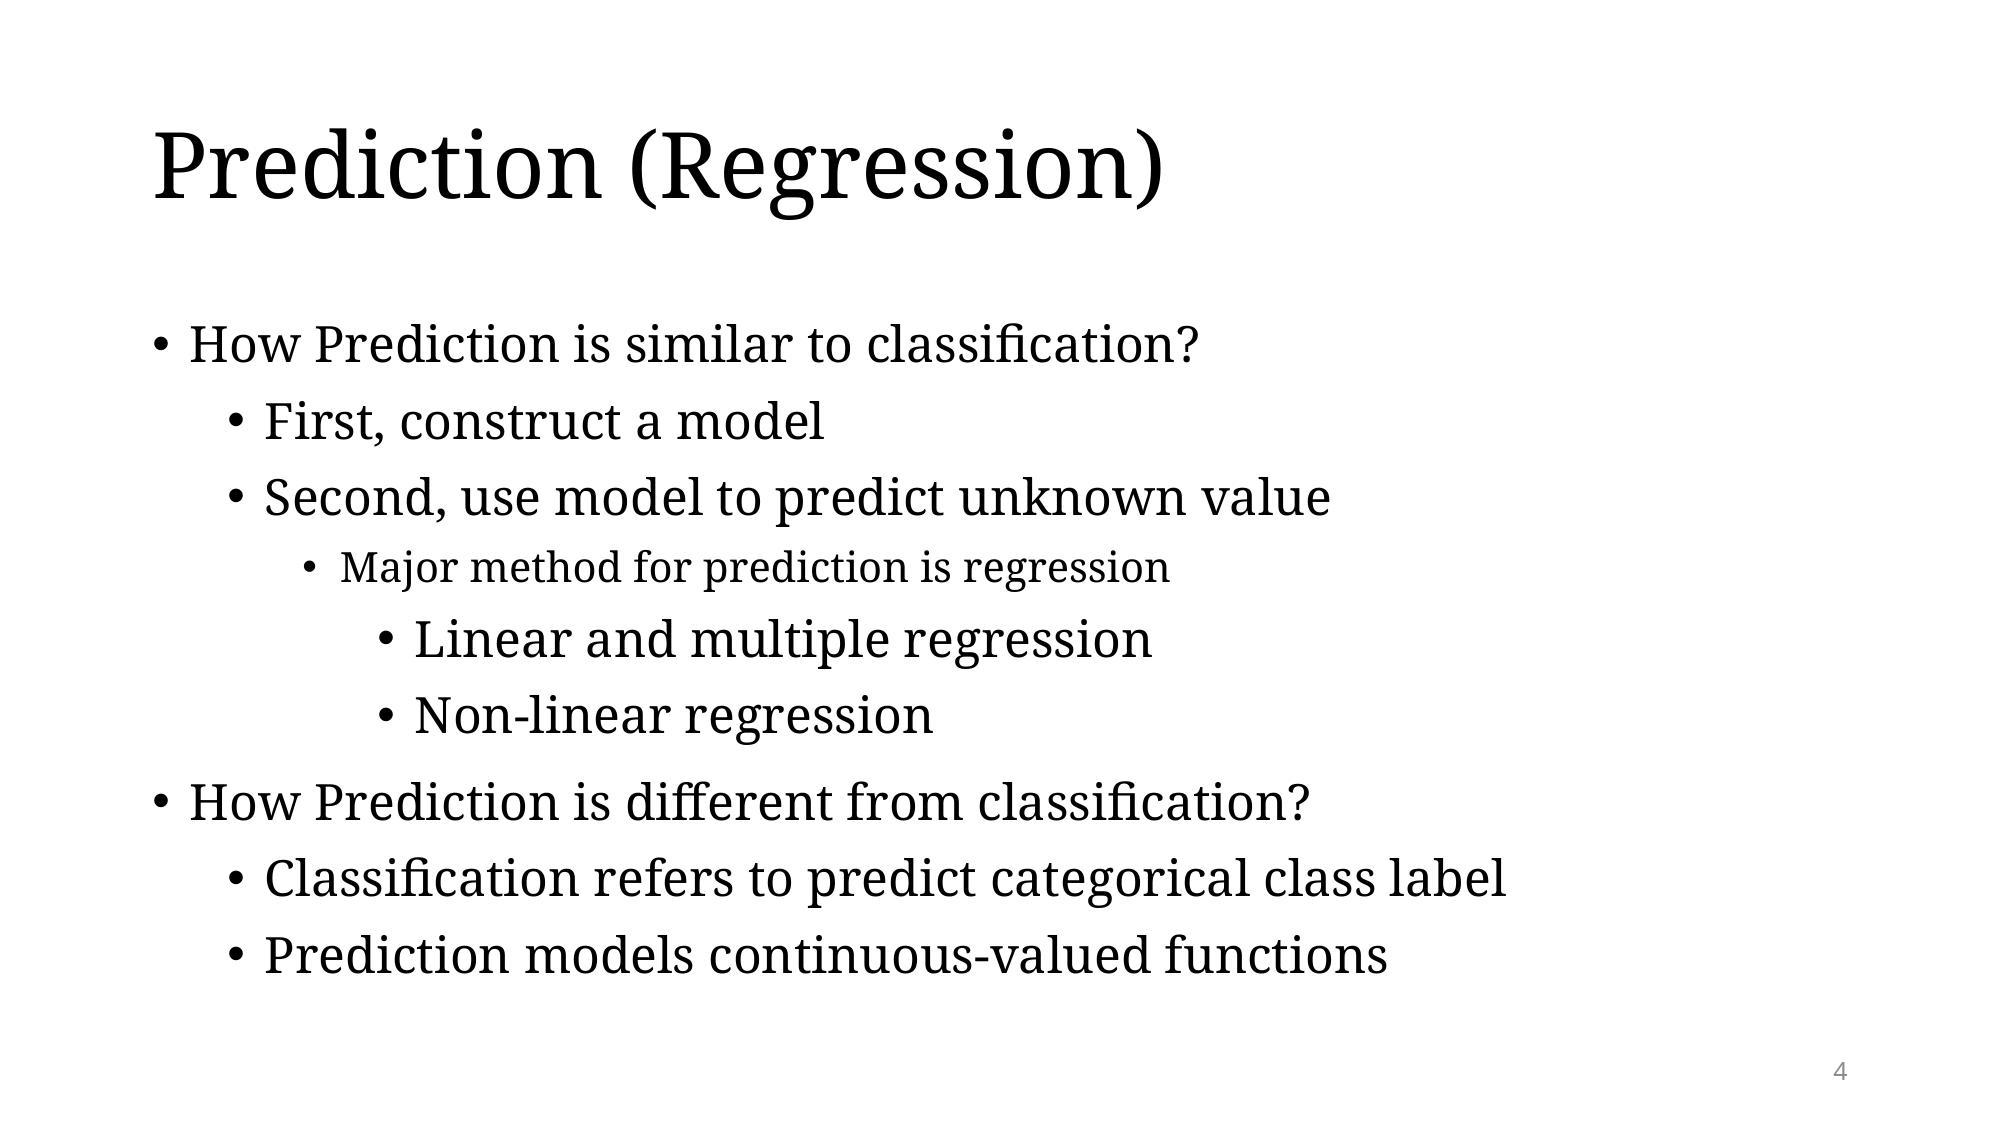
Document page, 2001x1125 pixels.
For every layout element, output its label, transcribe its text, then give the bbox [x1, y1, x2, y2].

list How Prediction is similar to classification? First, construct a model Second, use model to predict unknown value Major method for prediction is regression Linear and multiple regression Non-linear regression How Prediction is different from classification? Classification refers to predict categorical class label Prediction models continuous-valued functions [137, 299, 1863, 1014]
title Prediction (Regression) [137, 59, 1863, 278]
slide_number 4 [1412, 1042, 1863, 1103]
